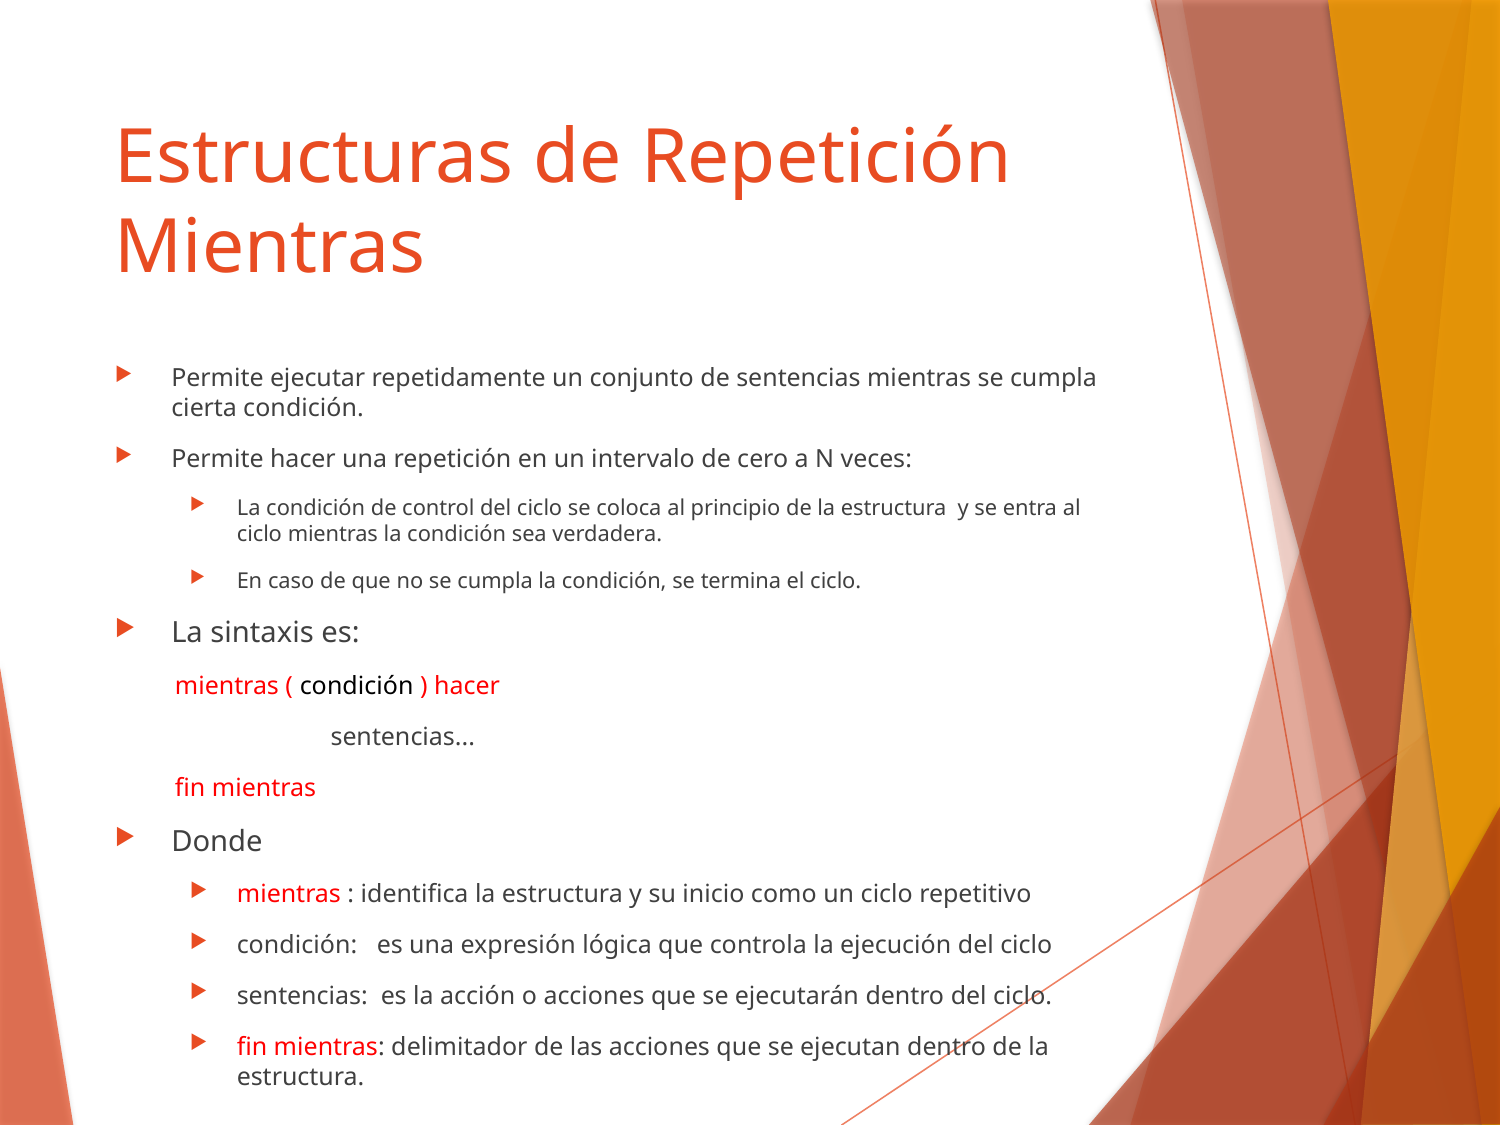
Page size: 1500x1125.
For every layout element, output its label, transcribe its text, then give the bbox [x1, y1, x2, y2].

title Estructuras de Repetición Mientras [99, 99, 1142, 317]
list Permite ejecutar repetidamente un conjunto de sentencias mientras se cumpla cierta condición. Permite hacer una repetición en un intervalo de cero a N veces: La condición de control del ciclo se coloca al principio de la estructura y se entra al ciclo mientras la condición sea verdadera. En caso de que no se cumpla la condición, se termina el ciclo. La sintaxis es: mientras ( condición ) hacer sentencias... fin mientras Donde mientras : identifica la estructura y su inicio como un ciclo repetitivo condición: es una expresión lógica que controla la ejecución del ciclo sentencias: es la acción o acciones que se ejecutarán dentro del ciclo. fin mientras: delimitador de las acciones que se ejecutan dentro de la estructura. [99, 354, 1142, 992]
